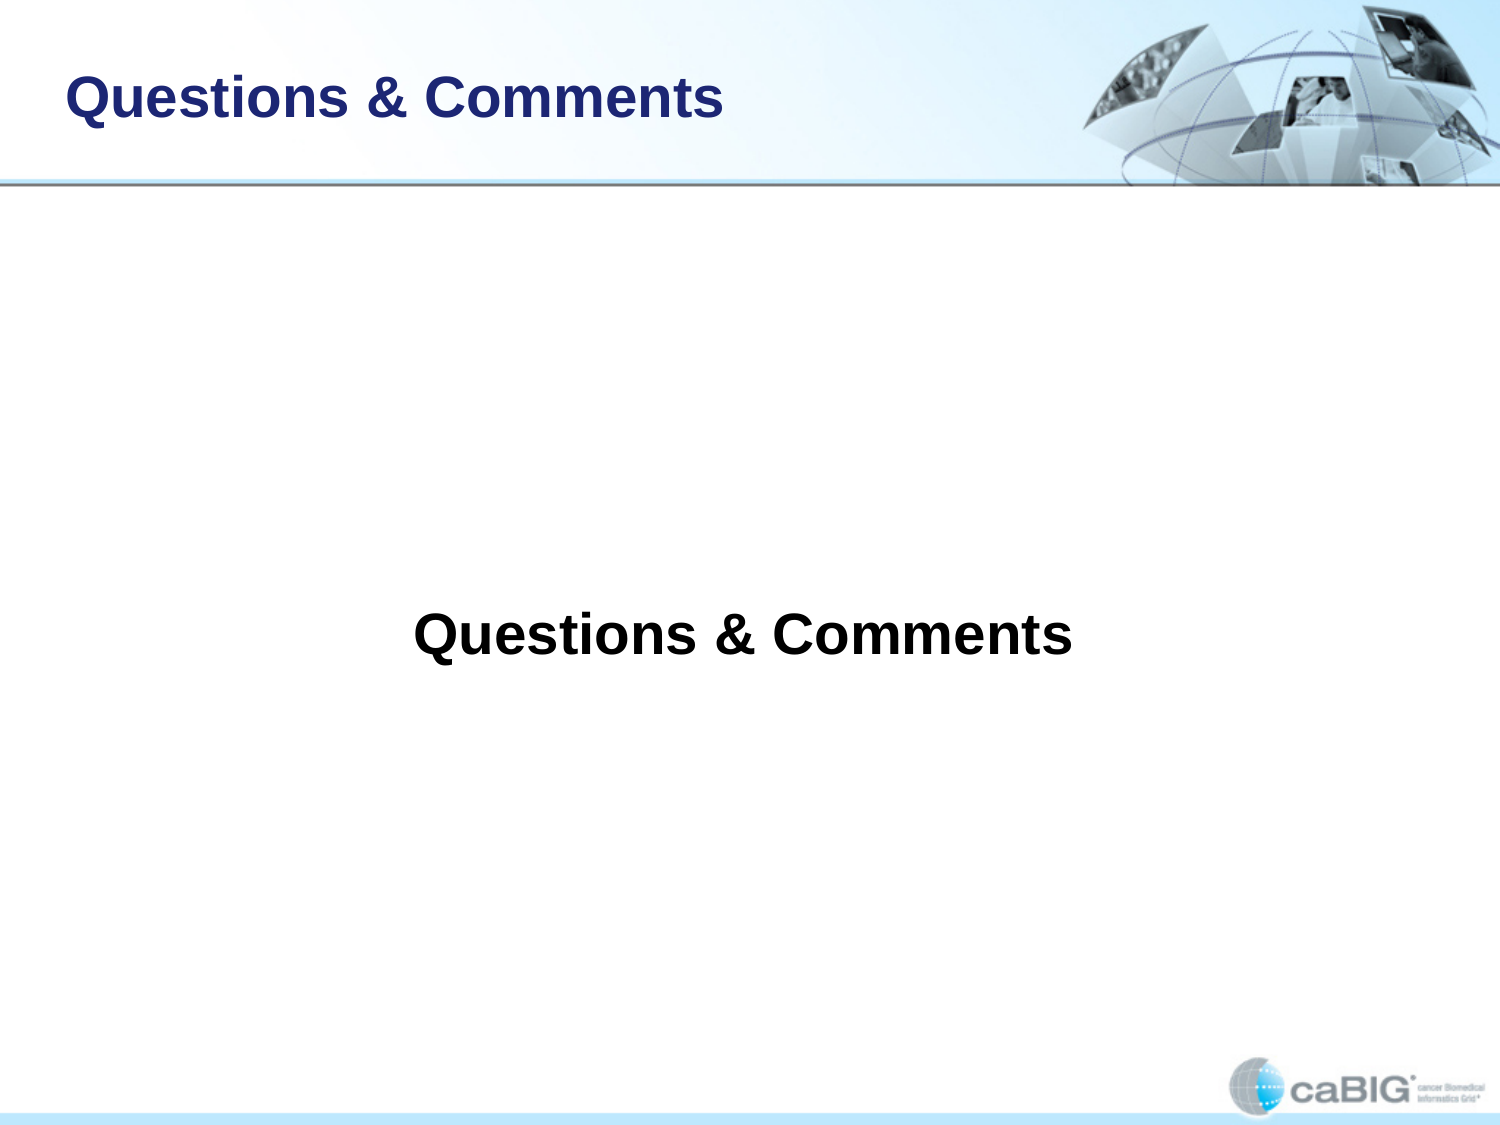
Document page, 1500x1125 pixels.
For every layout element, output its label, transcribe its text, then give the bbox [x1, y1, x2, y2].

title Questions & Comments [49, 0, 1176, 188]
picture [0, 0, 1500, 1125]
list Questions & Comments [49, 224, 1438, 1038]
